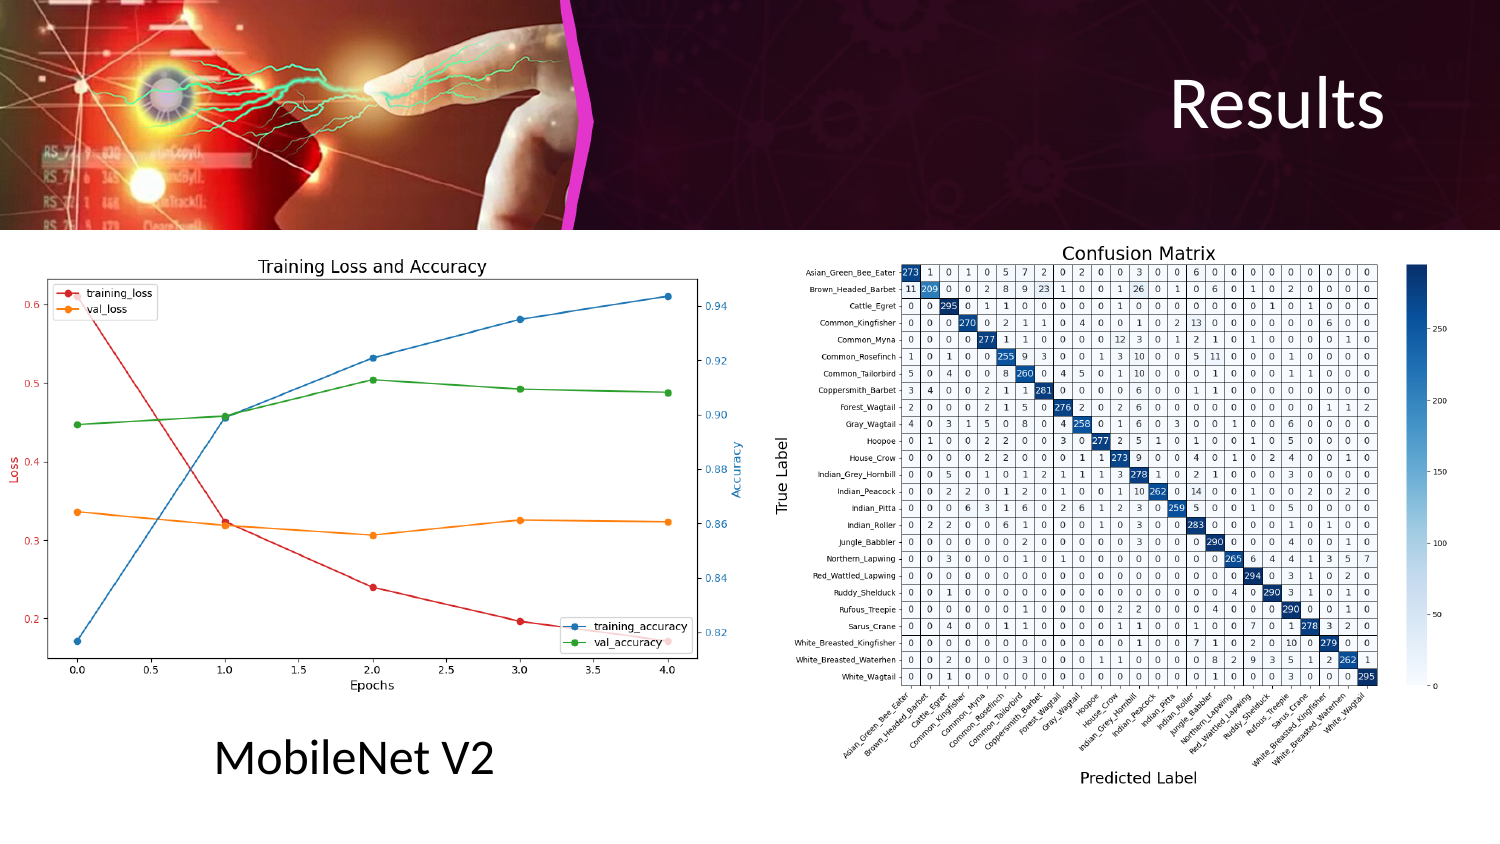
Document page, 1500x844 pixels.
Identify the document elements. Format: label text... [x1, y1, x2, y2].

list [0, 251, 751, 700]
text_box MobileNet V2 [198, 717, 602, 792]
picture [0, 0, 1500, 844]
title Results [98, 0, 1402, 197]
